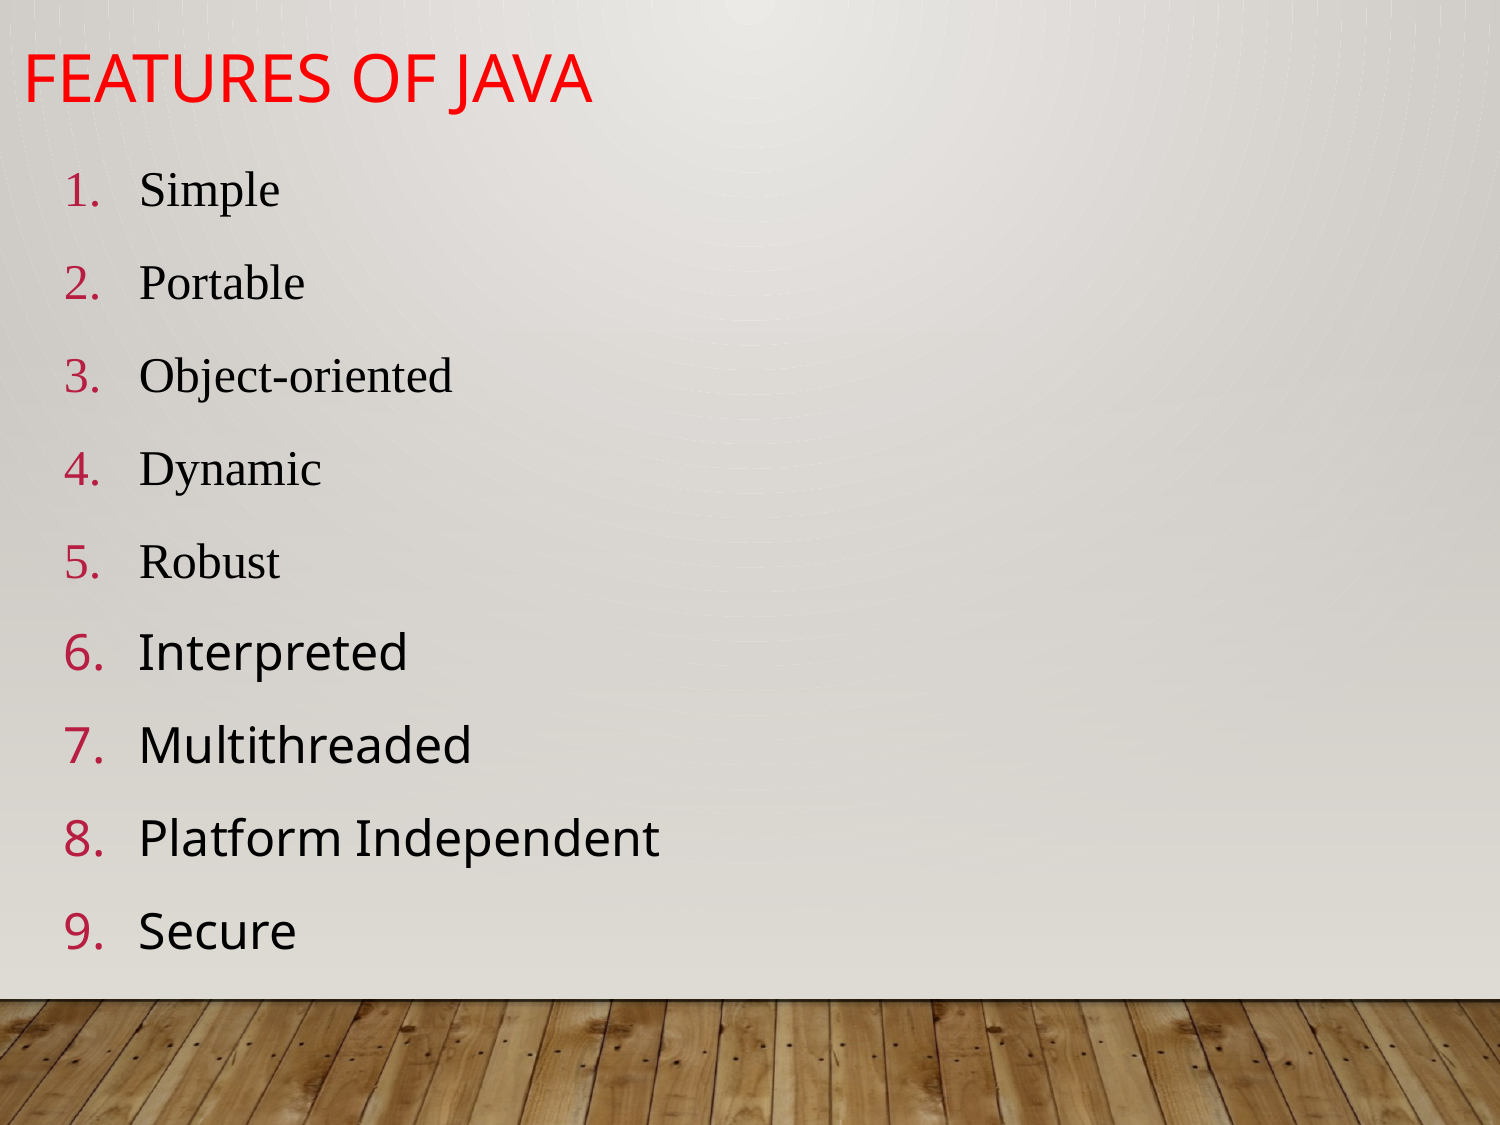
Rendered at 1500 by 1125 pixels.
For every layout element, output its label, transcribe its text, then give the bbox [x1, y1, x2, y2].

picture [0, 999, 1500, 1125]
list Simple Portable Object-oriented Dynamic Robust Interpreted Multithreaded Platform Independent Secure [41, 137, 1400, 974]
title Features of Java [0, 37, 1263, 250]
